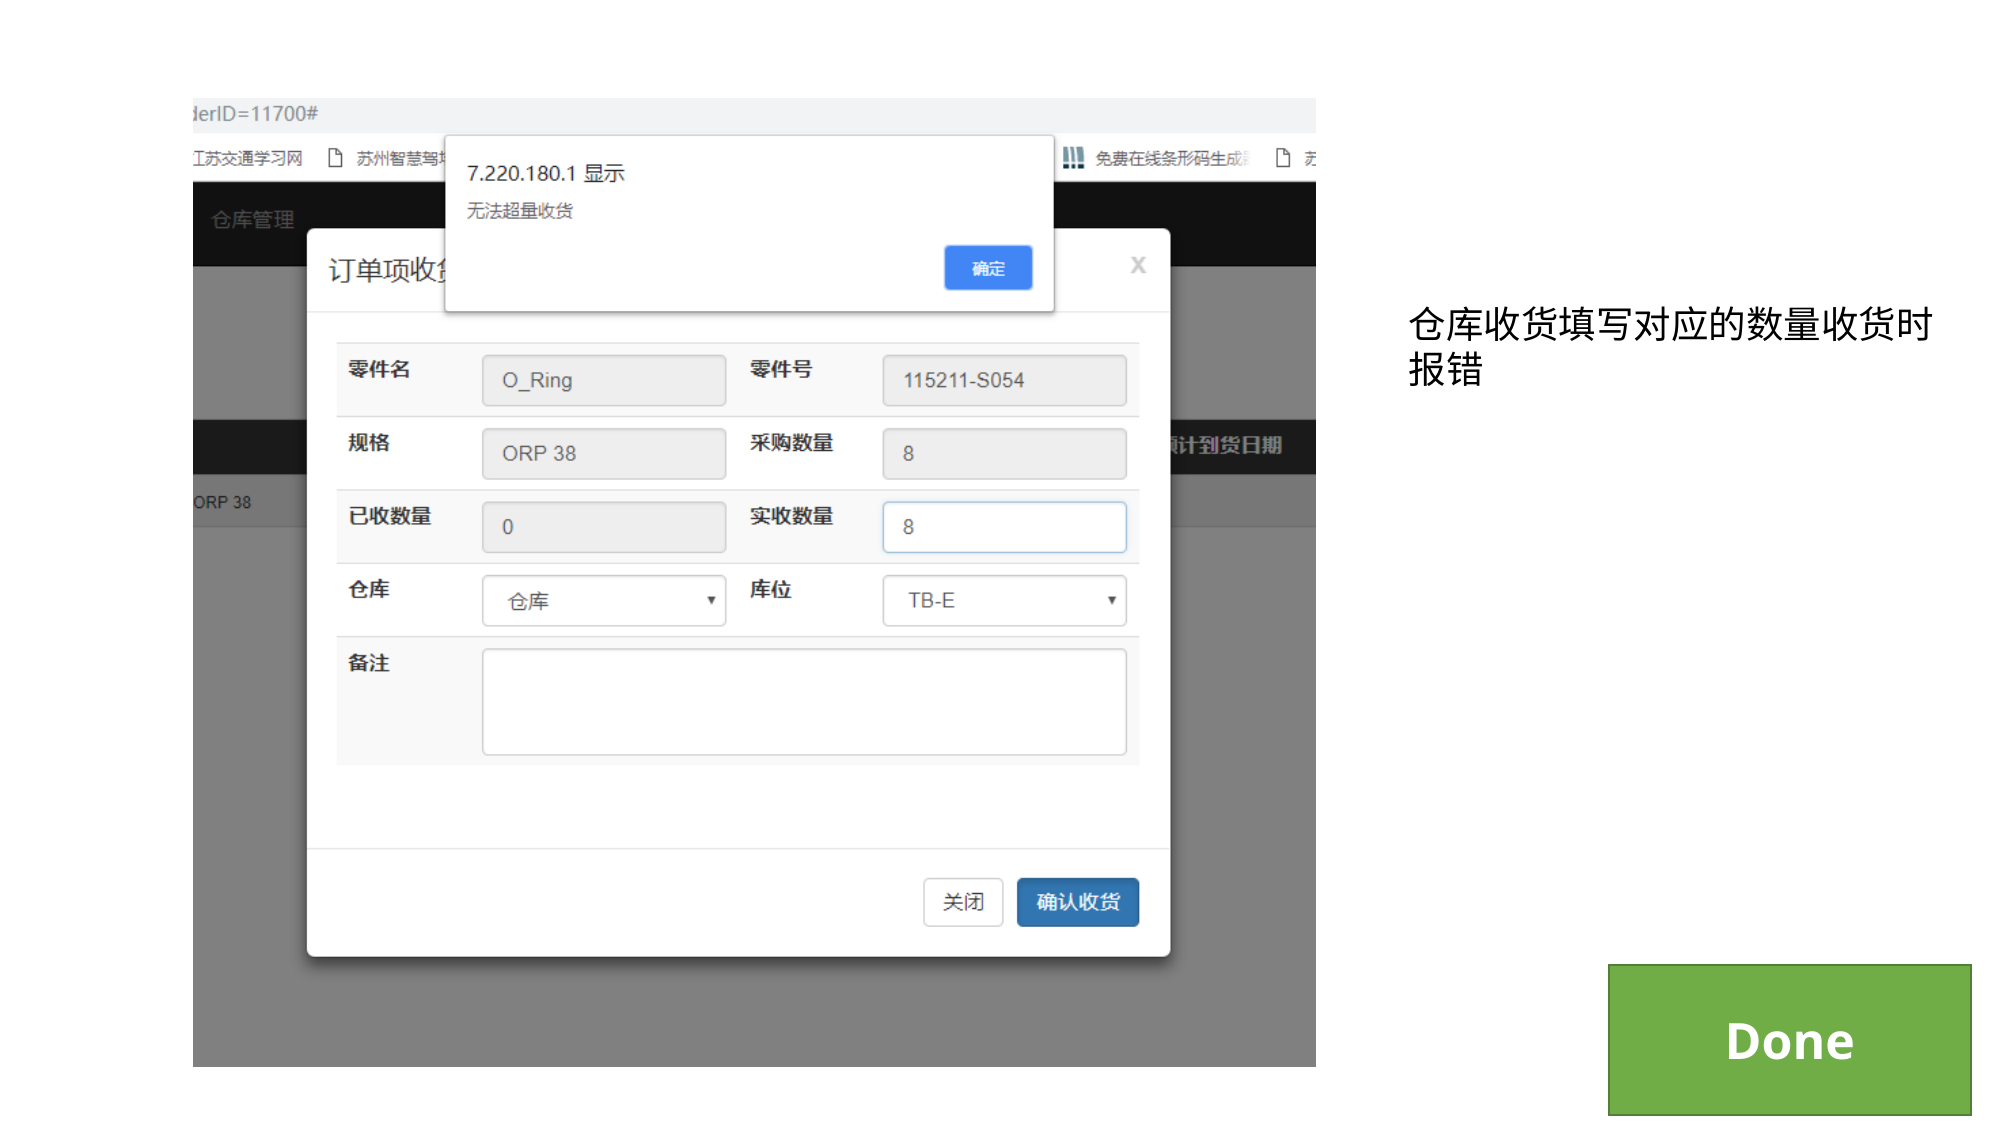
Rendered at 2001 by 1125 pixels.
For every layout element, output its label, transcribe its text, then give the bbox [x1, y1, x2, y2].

text_box Done [1608, 964, 1972, 1116]
text_box 仓库收货填写对应的数量收货时报错 [1393, 293, 1982, 399]
picture [193, 98, 1316, 1067]
